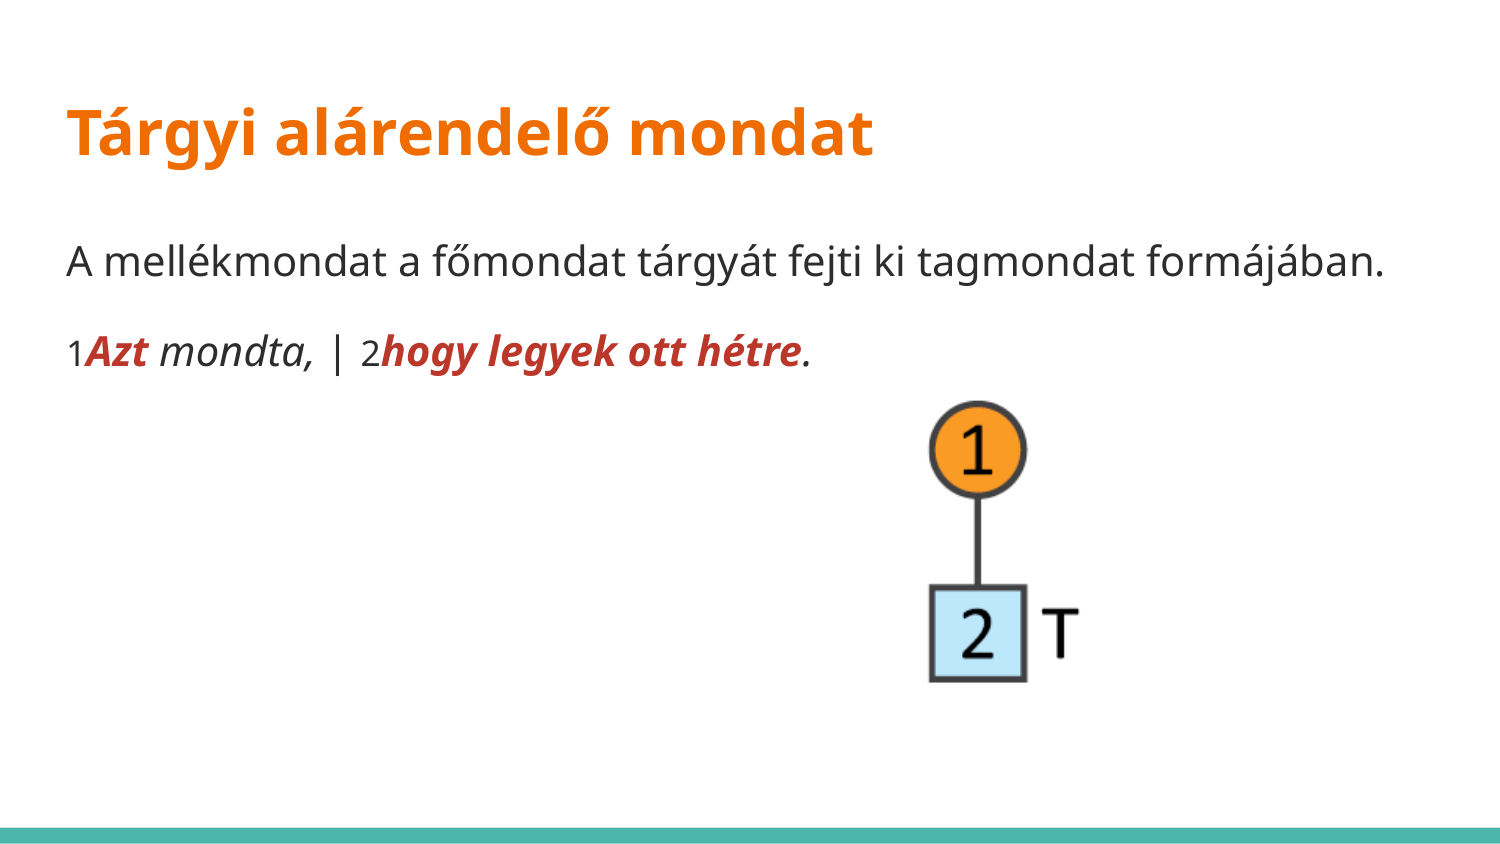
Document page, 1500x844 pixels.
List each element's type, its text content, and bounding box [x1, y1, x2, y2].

picture [877, 365, 1091, 687]
title Tárgyi alárendelő mondat [51, 72, 1449, 189]
list A mellékmondat a főmondat tárgyát fejti ki tagmondat formájában. 1Azt mondta, | 2hogy legyek ott hétre. [51, 207, 1449, 750]
